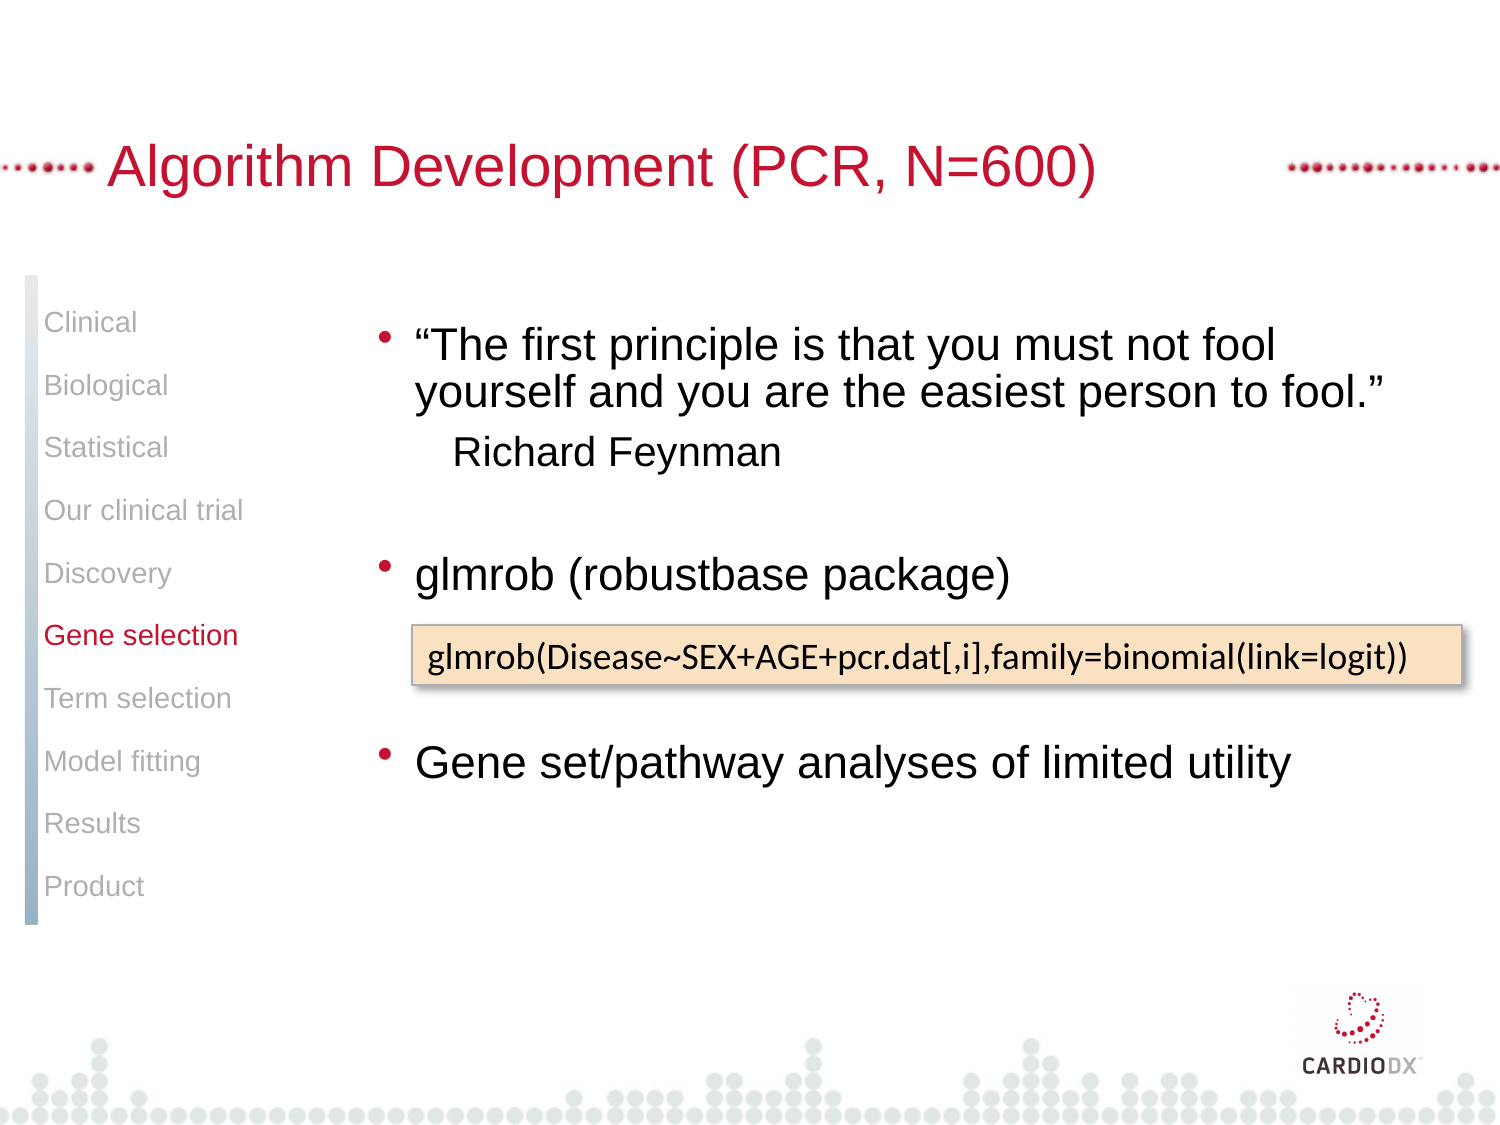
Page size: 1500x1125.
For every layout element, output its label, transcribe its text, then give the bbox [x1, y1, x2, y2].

picture [0, 128, 1500, 210]
text_box Clinical Biological Statistical Our clinical trial Discovery Gene selection Term selection Model fitting Results Product [28, 278, 336, 950]
list “The first principle is that you must not fool yourself and you are the easiest person to fool.” Richard Feynman glmrob (robustbase package) Gene set/pathway analyses of limited utility [362, 315, 1436, 988]
title Algorithm Development (PCR, N=600) [92, 49, 1288, 206]
picture [0, 988, 1497, 1125]
text_box [24, 275, 38, 925]
text_box glmrob(Disease~SEX+AGE+pcr.dat[,i],family=binomial(link=logit)) [412, 625, 1463, 685]
